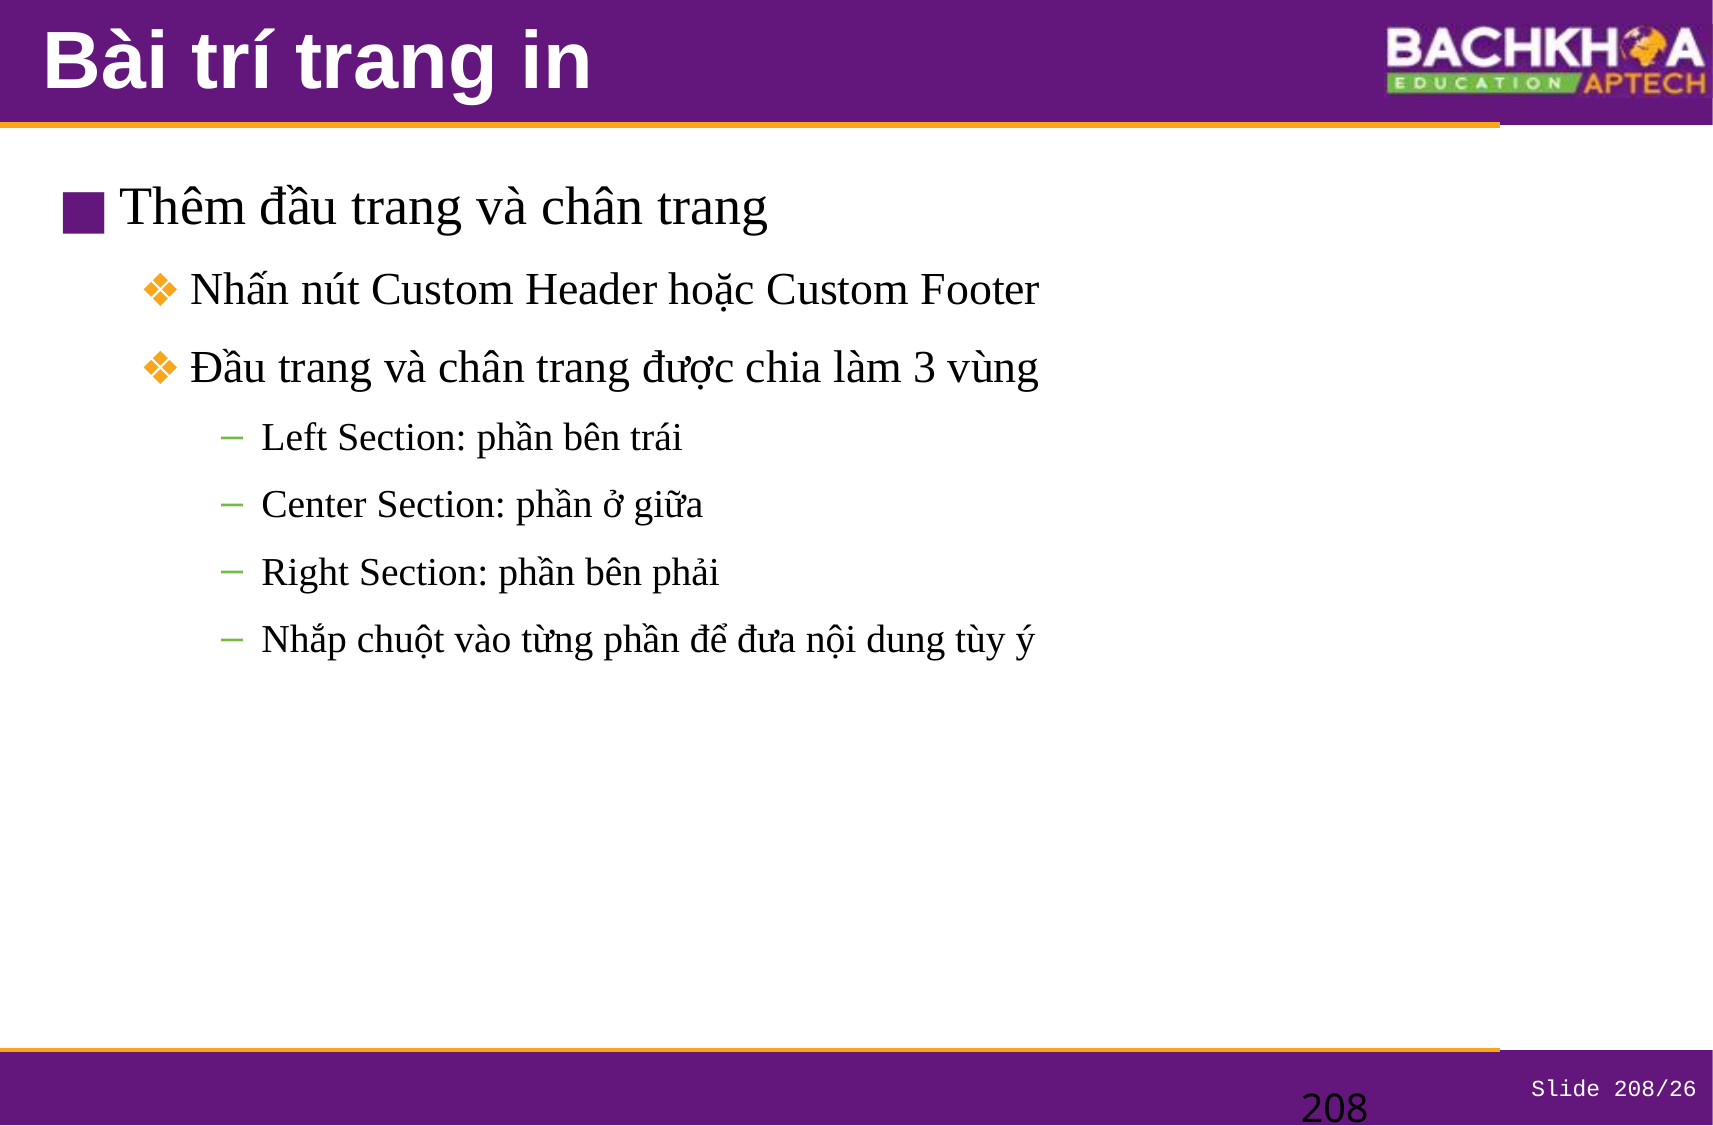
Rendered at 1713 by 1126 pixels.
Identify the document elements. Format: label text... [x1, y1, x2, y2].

title Bài trí trang in [42, 7, 1670, 125]
text_box ‹#› [1284, 1075, 1685, 1126]
picture [1670, 24, 1713, 98]
list Thêm đầu trang và chân trang Nhấn nút Custom Header hoặc Custom Footer Đầu trang và chân trang được chia làm 3 vùng Left Section: phần bên trái Center Section: phần ở giữa Right Section: phần bên phải Nhắp chuột vào từng phần để đưa nội dung tùy ý [42, 162, 1670, 1038]
